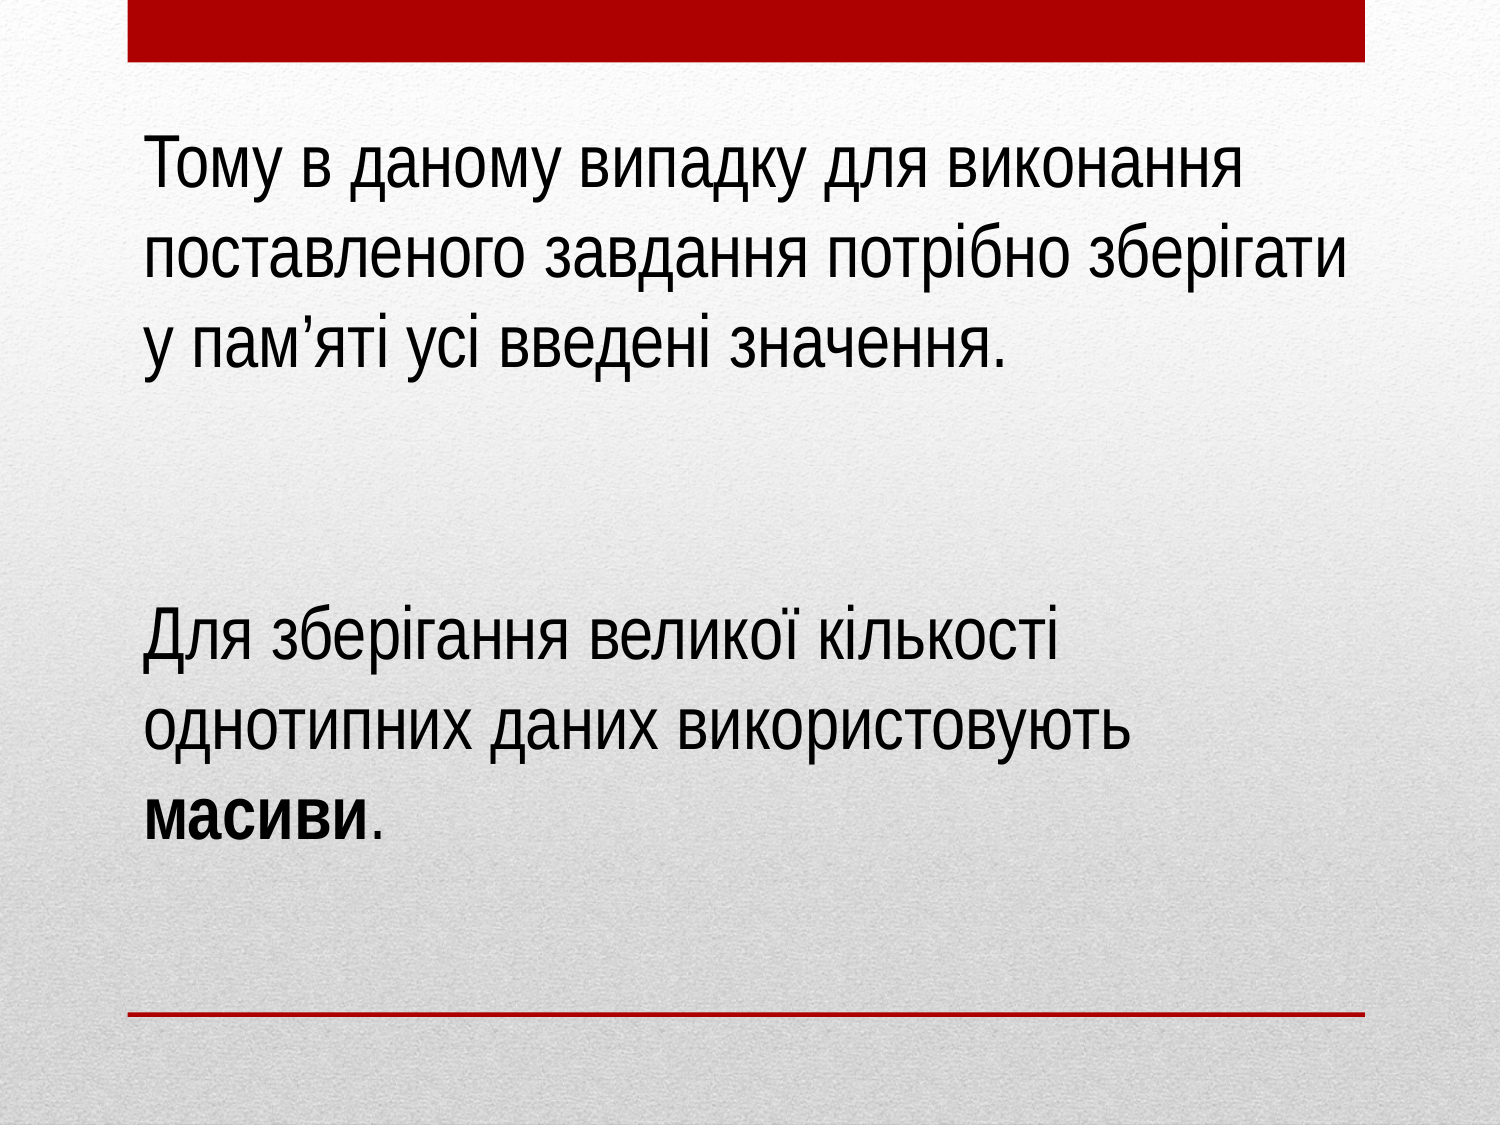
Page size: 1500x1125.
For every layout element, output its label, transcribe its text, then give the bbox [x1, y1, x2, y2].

text_box Тому в даному випадку для виконання поставленого завдання потрібно зберігати у пам’яті усі введені значення. [128, 105, 1375, 390]
text_box Для зберігання великої кількості однотипних даних використовують масиви. [128, 576, 1375, 862]
